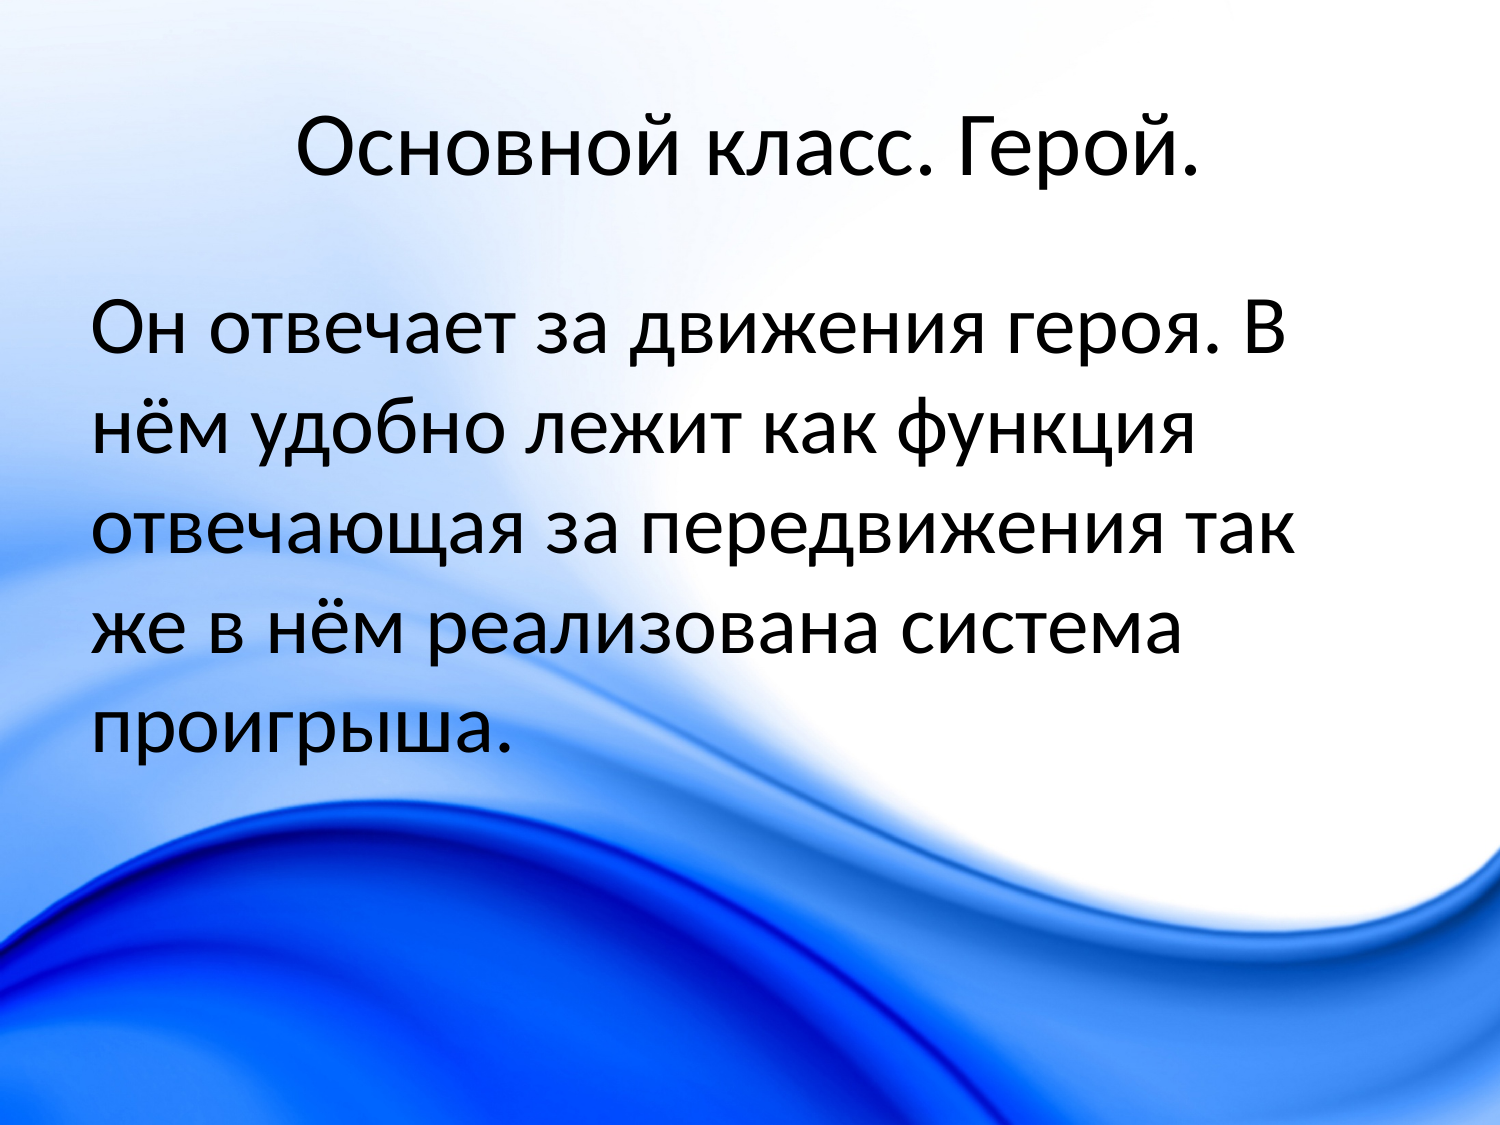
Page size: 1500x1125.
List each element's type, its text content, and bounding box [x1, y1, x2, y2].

picture [0, 0, 1500, 1125]
title Основной класс. Герой. [75, 45, 1425, 233]
list Он отвечает за движения героя. В нём удобно лежит как функция отвечающая за передвижения так же в нём реализована система проигрыша. [75, 262, 1425, 1005]
